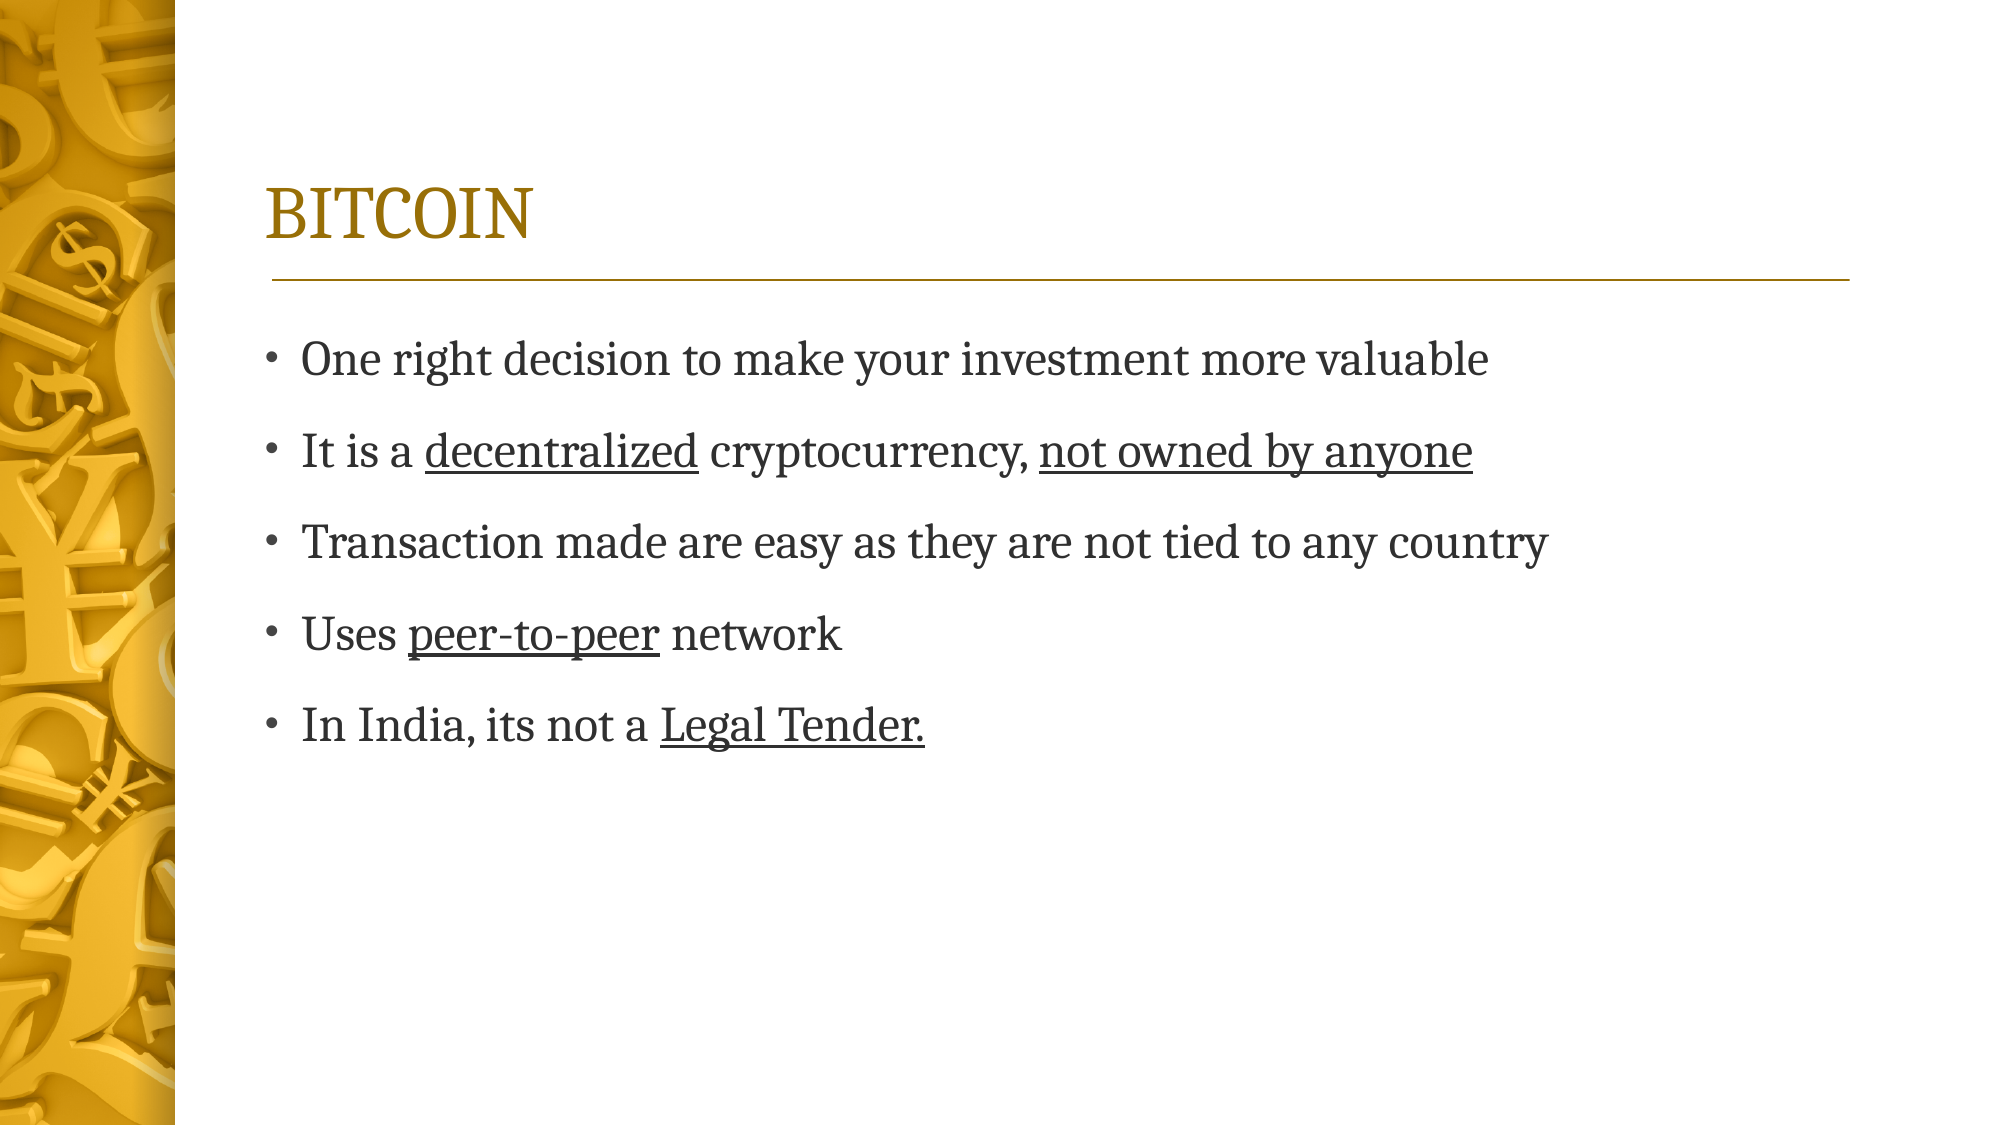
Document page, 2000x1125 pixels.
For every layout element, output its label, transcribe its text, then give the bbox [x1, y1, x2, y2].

title BITCOIN [249, 62, 1863, 263]
list One right decision to make your investment more valuable It is a decentralized cryptocurrency, not owned by anyone Transaction made are easy as they are not tied to any country Uses peer-to-peer network In India, its not a Legal Tender. [249, 324, 1863, 1012]
picture [0, 0, 175, 1125]
